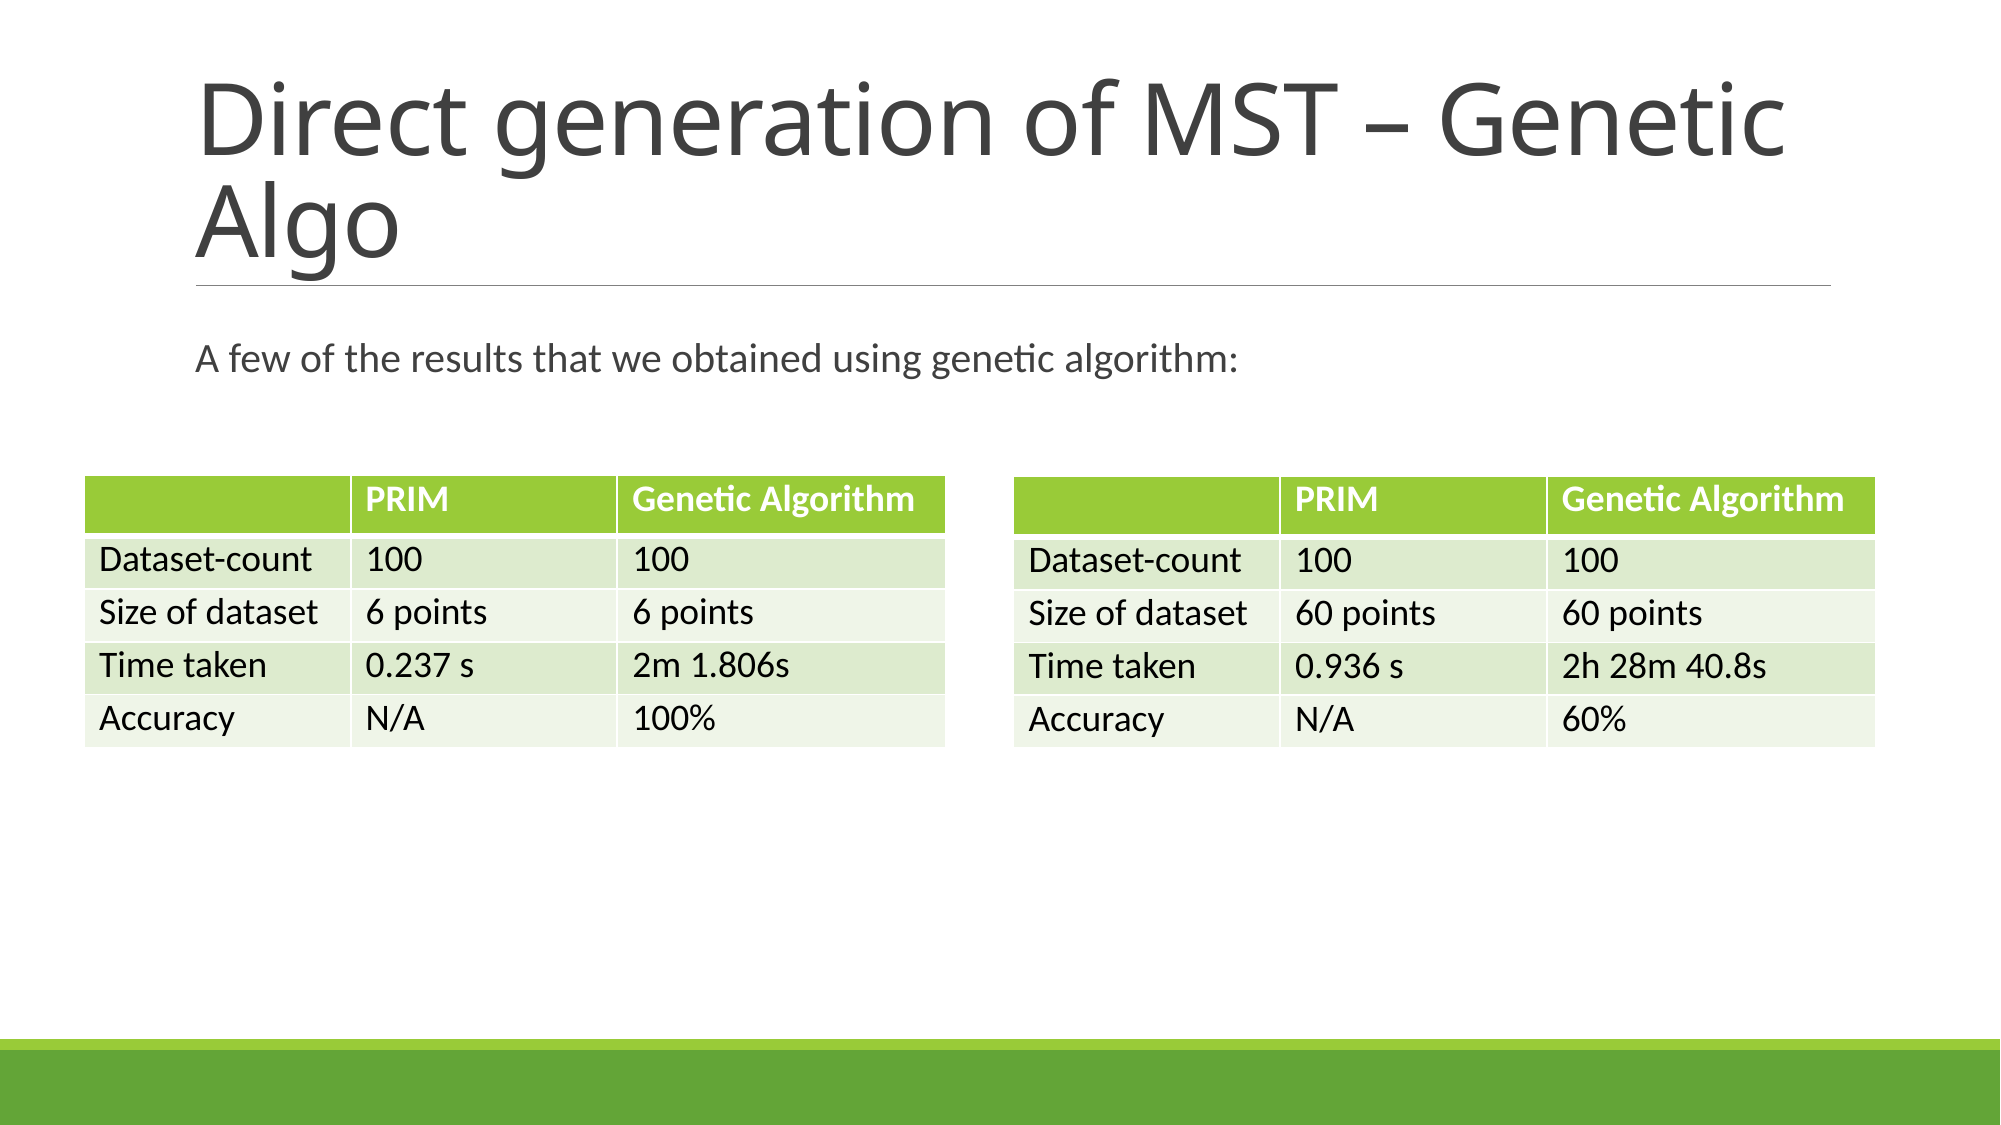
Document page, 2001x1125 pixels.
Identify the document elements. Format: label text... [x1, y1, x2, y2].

table_cell 6 points [618, 590, 945, 641]
table_cell Size of dataset [85, 590, 350, 641]
table_cell 60 points [1281, 591, 1546, 642]
table_cell 100 [352, 539, 616, 588]
table_header PRIM [352, 476, 616, 533]
table_cell N/A [1281, 696, 1546, 747]
table_header [1014, 477, 1279, 534]
table_cell 60% [1548, 696, 1875, 747]
table_cell Time taken [1014, 643, 1279, 694]
table_cell Accuracy [85, 695, 350, 747]
table_cell 0.237 s [352, 643, 616, 694]
table_cell 2m 1.806s [618, 643, 945, 694]
table_header Genetic Algorithm [618, 476, 945, 533]
table_cell Dataset-count [85, 539, 350, 588]
table_header [85, 476, 350, 533]
title Direct generation of MST – Genetic Algo [180, 47, 1830, 285]
table_header Genetic Algorithm [1548, 477, 1875, 534]
table_header PRIM [1281, 477, 1546, 534]
table_cell 60 points [1548, 591, 1875, 642]
table_cell Size of dataset [1014, 591, 1279, 642]
table_cell 2h 28m 40.8s [1548, 643, 1875, 694]
table_cell 6 points [352, 590, 616, 641]
table_cell Dataset-count [1014, 540, 1279, 589]
table_cell 0.936 s [1281, 643, 1546, 694]
table_cell Time taken [85, 643, 350, 694]
table_cell 100% [618, 695, 945, 747]
table_cell N/A [352, 695, 616, 747]
list A few of the results that we obtained using genetic algorithm: [180, 329, 1830, 397]
table_cell Accuracy [1014, 696, 1279, 747]
table_cell 100 [618, 539, 945, 588]
table_cell 100 [1548, 540, 1875, 589]
table_cell 100 [1281, 540, 1546, 589]
